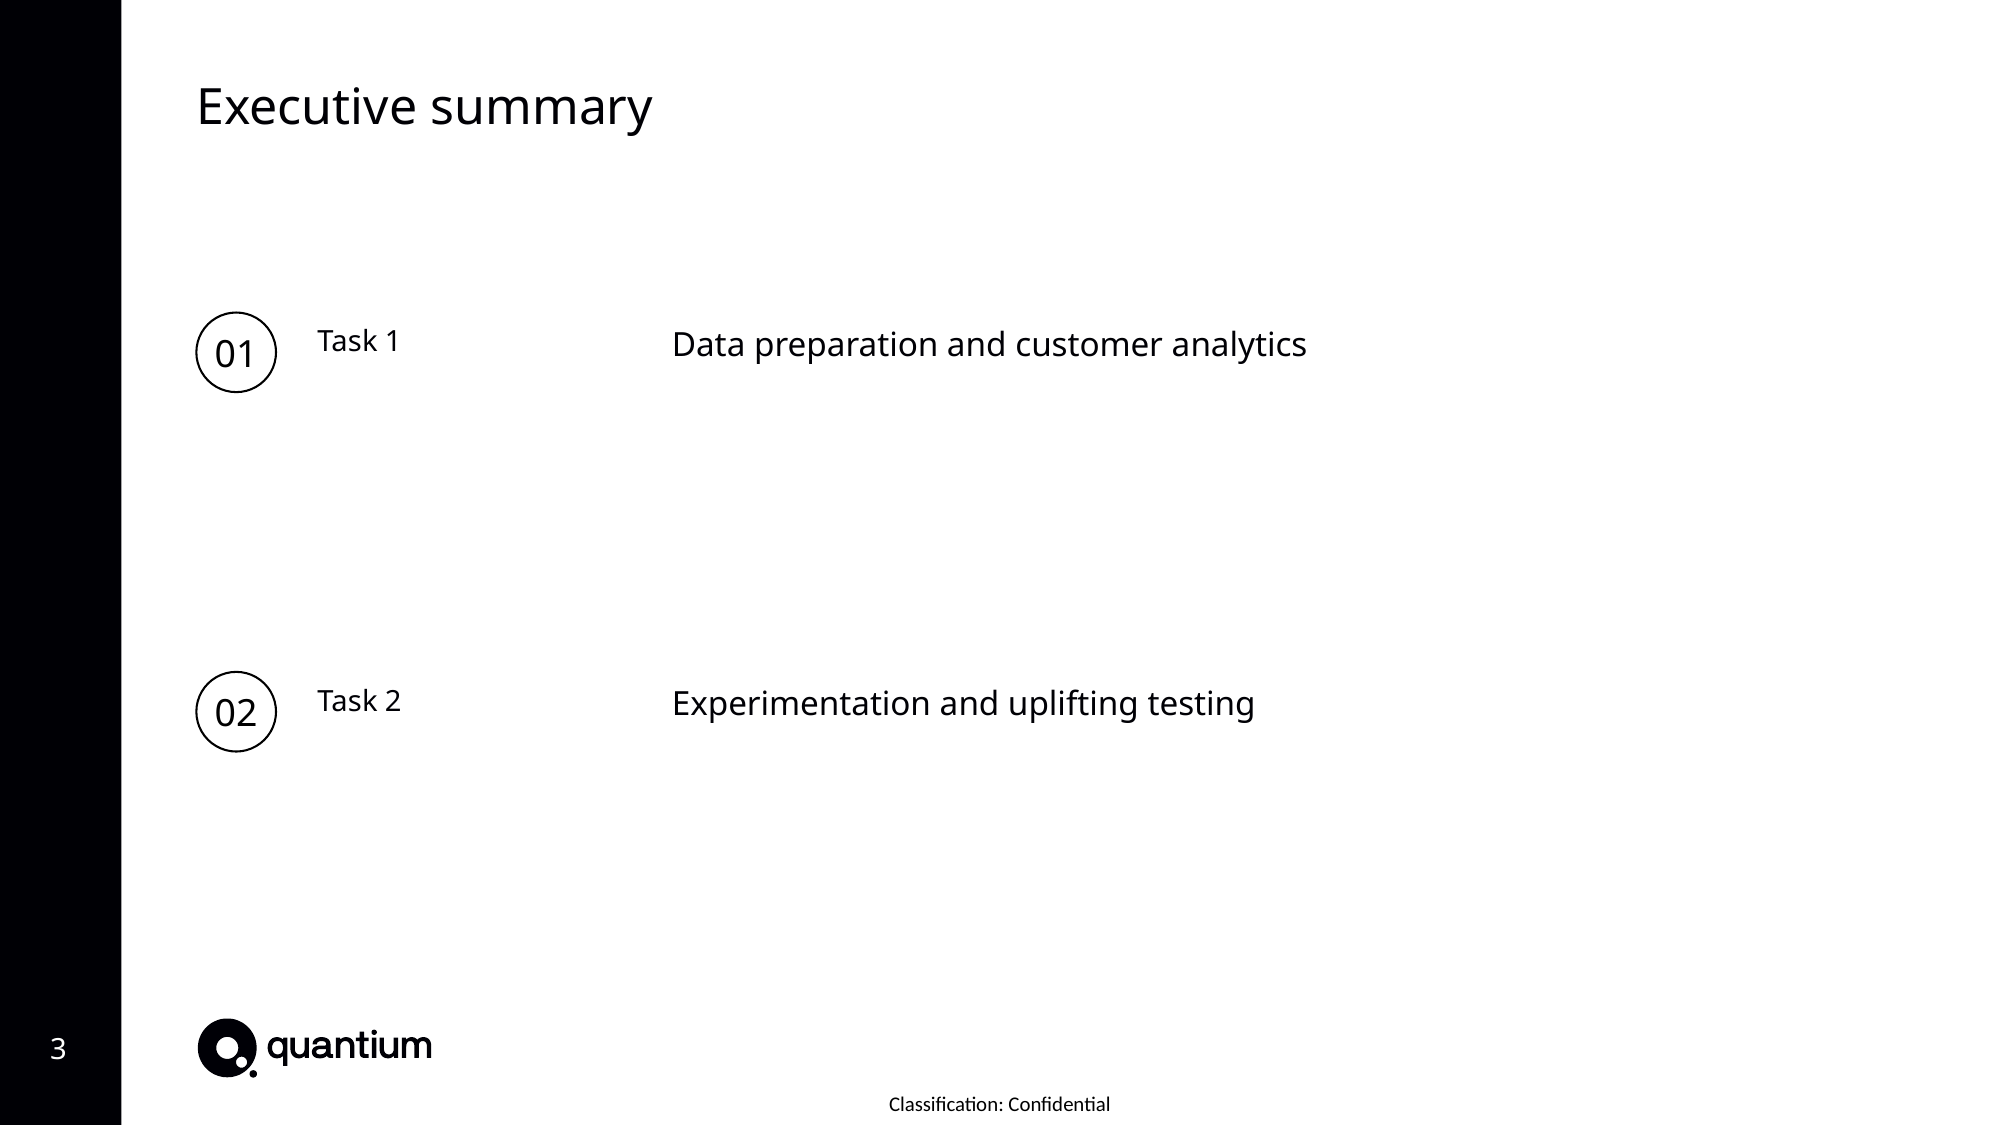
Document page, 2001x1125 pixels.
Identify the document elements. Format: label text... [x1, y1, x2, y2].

text_box 02 [195, 670, 278, 753]
text_box Task 2 [317, 682, 629, 964]
text_box Data preparation and customer analytics [671, 322, 1916, 605]
text_box Task 1 [317, 322, 629, 605]
text_box 01 [195, 311, 278, 394]
text_box Experimentation and uplifting testing [671, 682, 1916, 964]
list Executive summary [196, 74, 1916, 210]
